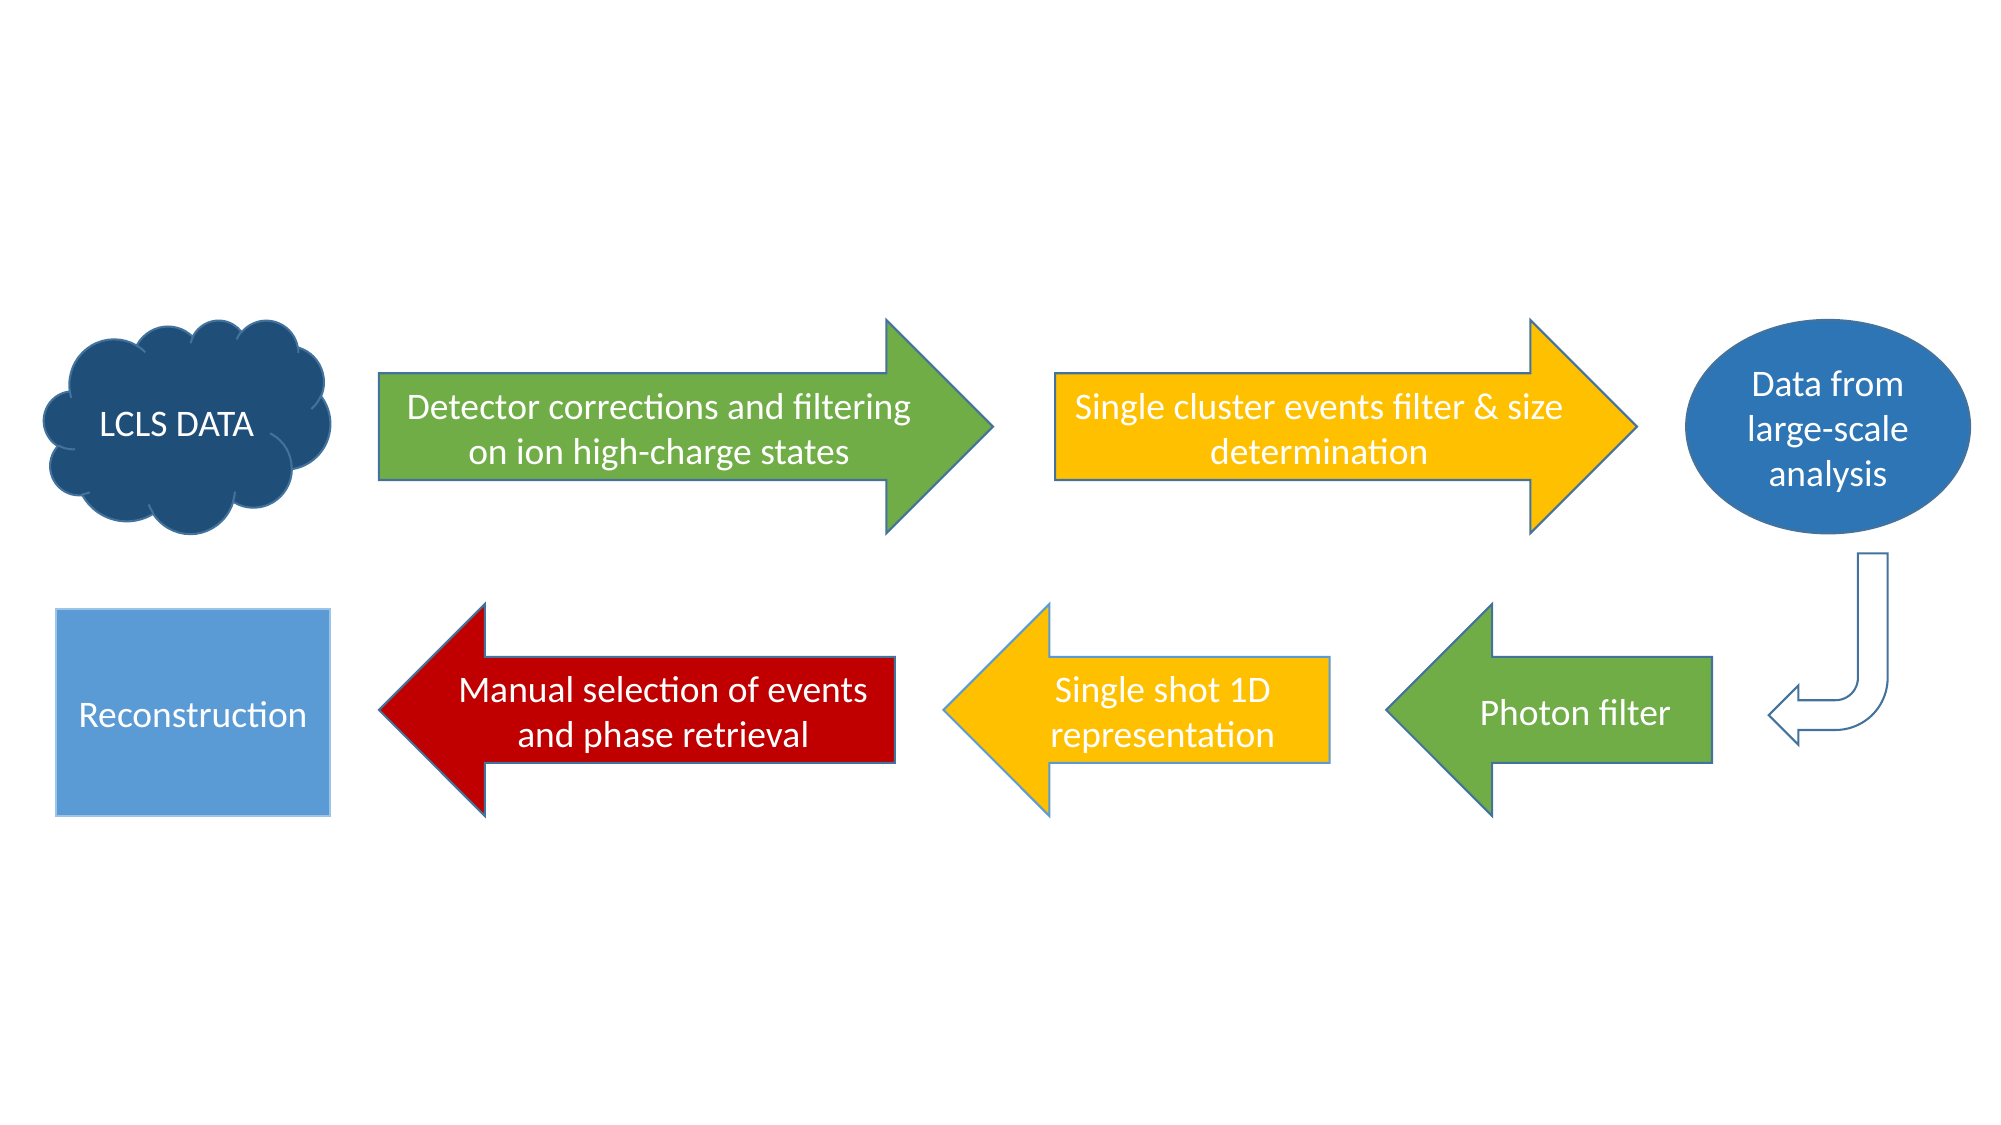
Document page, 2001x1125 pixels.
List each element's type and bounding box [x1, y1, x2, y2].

text_box [43, 319, 1971, 816]
